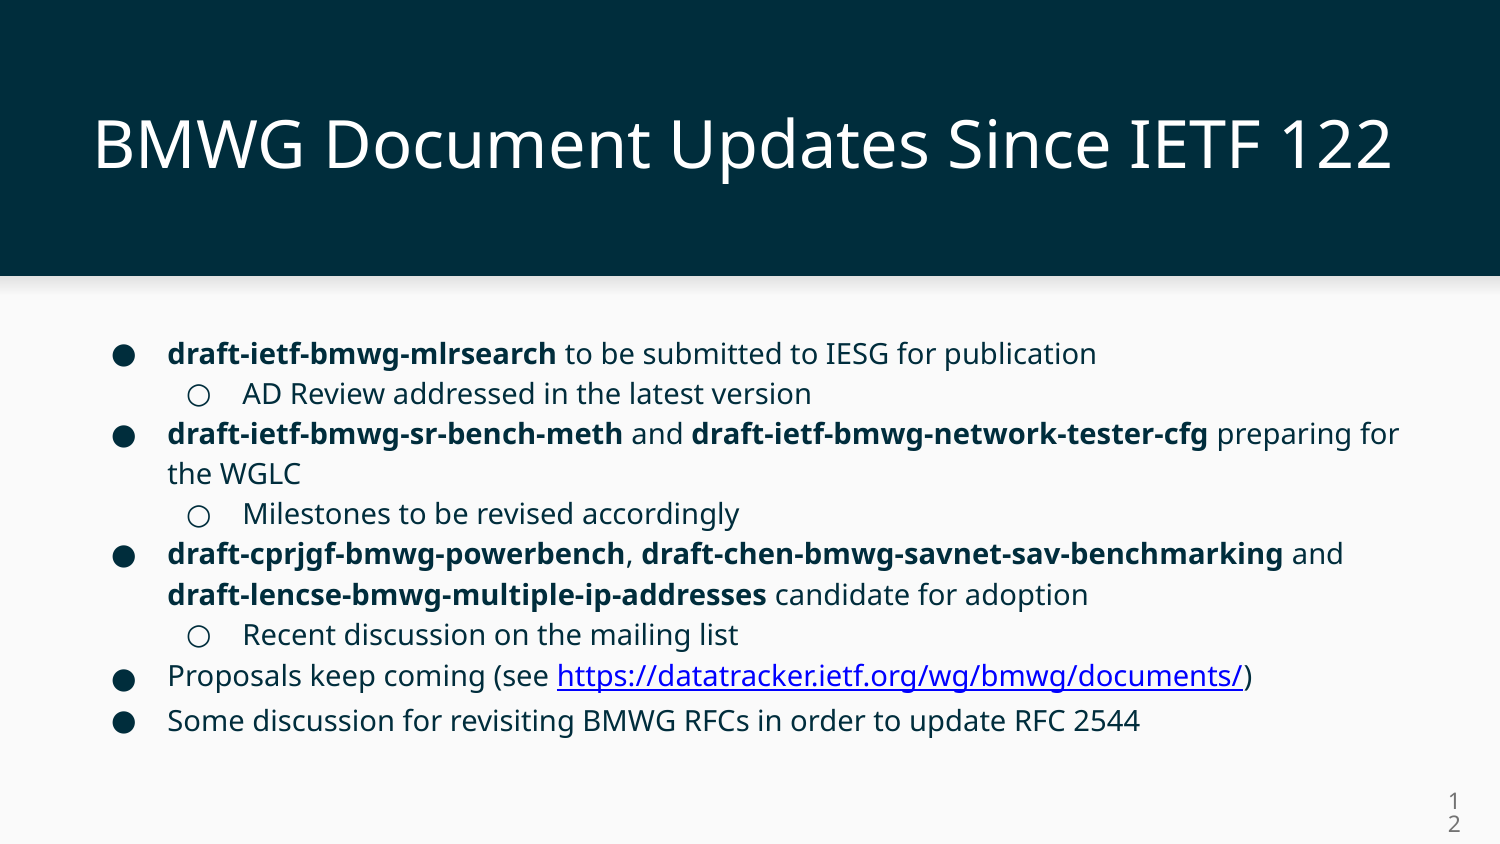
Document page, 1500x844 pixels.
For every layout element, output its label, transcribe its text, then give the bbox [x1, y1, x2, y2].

list draft-ietf-bmwg-mlrsearch to be submitted to IESG for publication AD Review addressed in the latest version draft-ietf-bmwg-sr-bench-meth and draft-ietf-bmwg-network-tester-cfg preparing for the WGLC Milestones to be revised accordingly draft-cprjgf-bmwg-powerbench, draft-chen-bmwg-savnet-sav-benchmarking and draft-lencse-bmwg-multiple-ip-addresses candidate for adoption Recent discussion on the mailing list Proposals keep coming (see https://datatracker.ietf.org/wg/bmwg/documents/) Some discussion for revisiting BMWG RFCs in order to update RFC 2544 [77, 314, 1427, 760]
title BMWG Document Updates Since IETF 122 [77, 35, 1455, 248]
slide_number 12 [1432, 775, 1489, 830]
